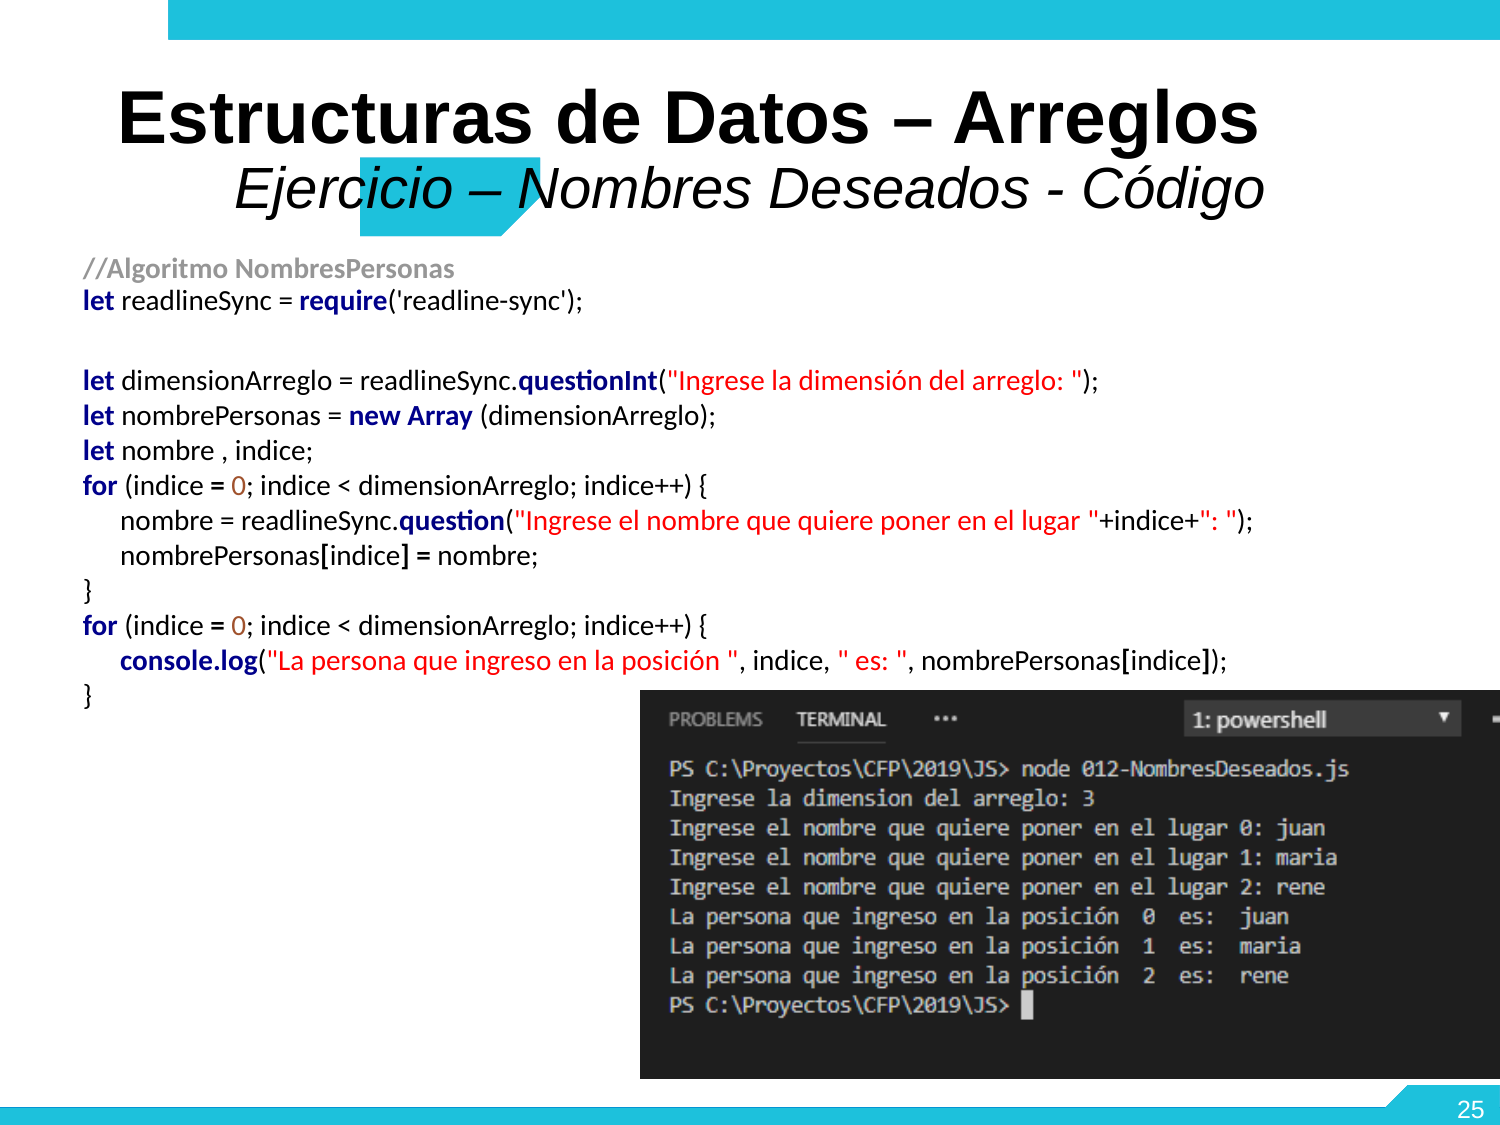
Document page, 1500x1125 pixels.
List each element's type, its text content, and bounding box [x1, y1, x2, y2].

text_box Estructuras de Datos – Arreglos Ejercicio – Nombres Deseados - Código [103, 45, 1397, 246]
picture [639, 689, 1500, 1079]
text_box //Algoritmo NombresPersonas let readlineSync = require('readline-sync'); let dimensionArreglo = readlineSync.questionInt("Ingrese la dimensión del arreglo: "); let nombrePersonas = new Array (dimensionArreglo); let nombre , indice; for (indice = 0; indice < dimensionArreglo; indice++) { nombre = readlineSync.question("Ingrese el nombre que quiere poner en el lugar "+indice+": "); nombrePersonas[indice] = nombre; } for (indice = 0; indice < dimensionArreglo; indice++) { console.log("La persona que ingreso en la posición ", indice, " es: ", nombrePersonas[indice]); } [67, 246, 1439, 766]
text_box 25 [1408, 1086, 1500, 1125]
